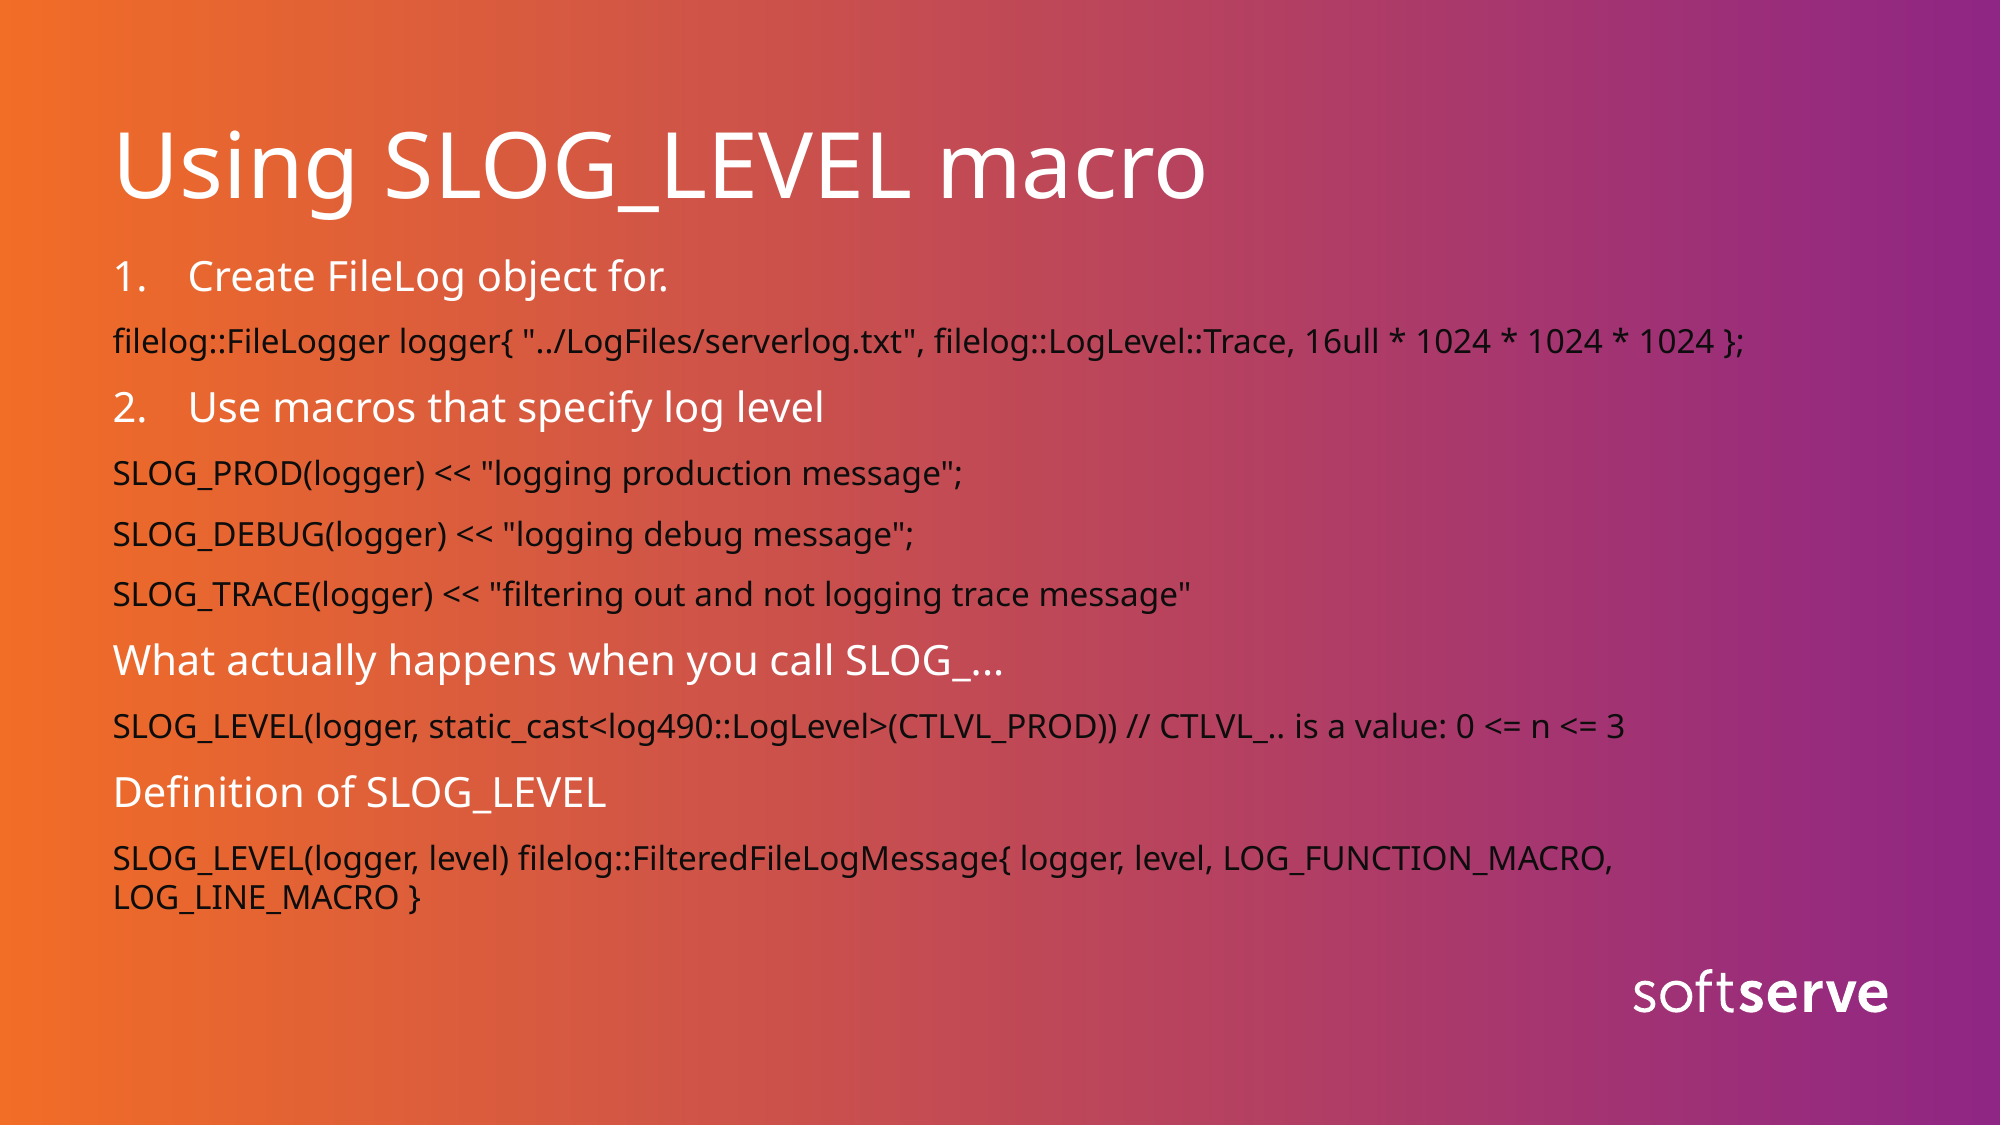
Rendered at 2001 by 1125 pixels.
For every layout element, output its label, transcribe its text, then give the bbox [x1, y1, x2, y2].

title Using SLOG_LEVEL macro [112, 112, 1888, 225]
list Create FileLog object for. filelog::FileLogger logger{ "../LogFiles/serverlog.txt", filelog::LogLevel::Trace, 16ull * 1024 * 1024 * 1024 }; Use macros that specify log level SLOG_PROD(logger) << "logging production message"; SLOG_DEBUG(logger) << "logging debug message"; SLOG_TRACE(logger) << "filtering out and not logging trace message" What actually happens when you call SLOG_... SLOG_LEVEL(logger, static_cast<log490::LogLevel>(CTLVL_PROD)) // CTLVL_.. is a value: 0 <= n <= 3 Definition of SLOG_LEVEL SLOG_LEVEL(logger, level) filelog::FilteredFileLogMessage{ logger, level, LOG_FUNCTION_MACRO, LOG_LINE_MACRO } [112, 242, 1888, 928]
